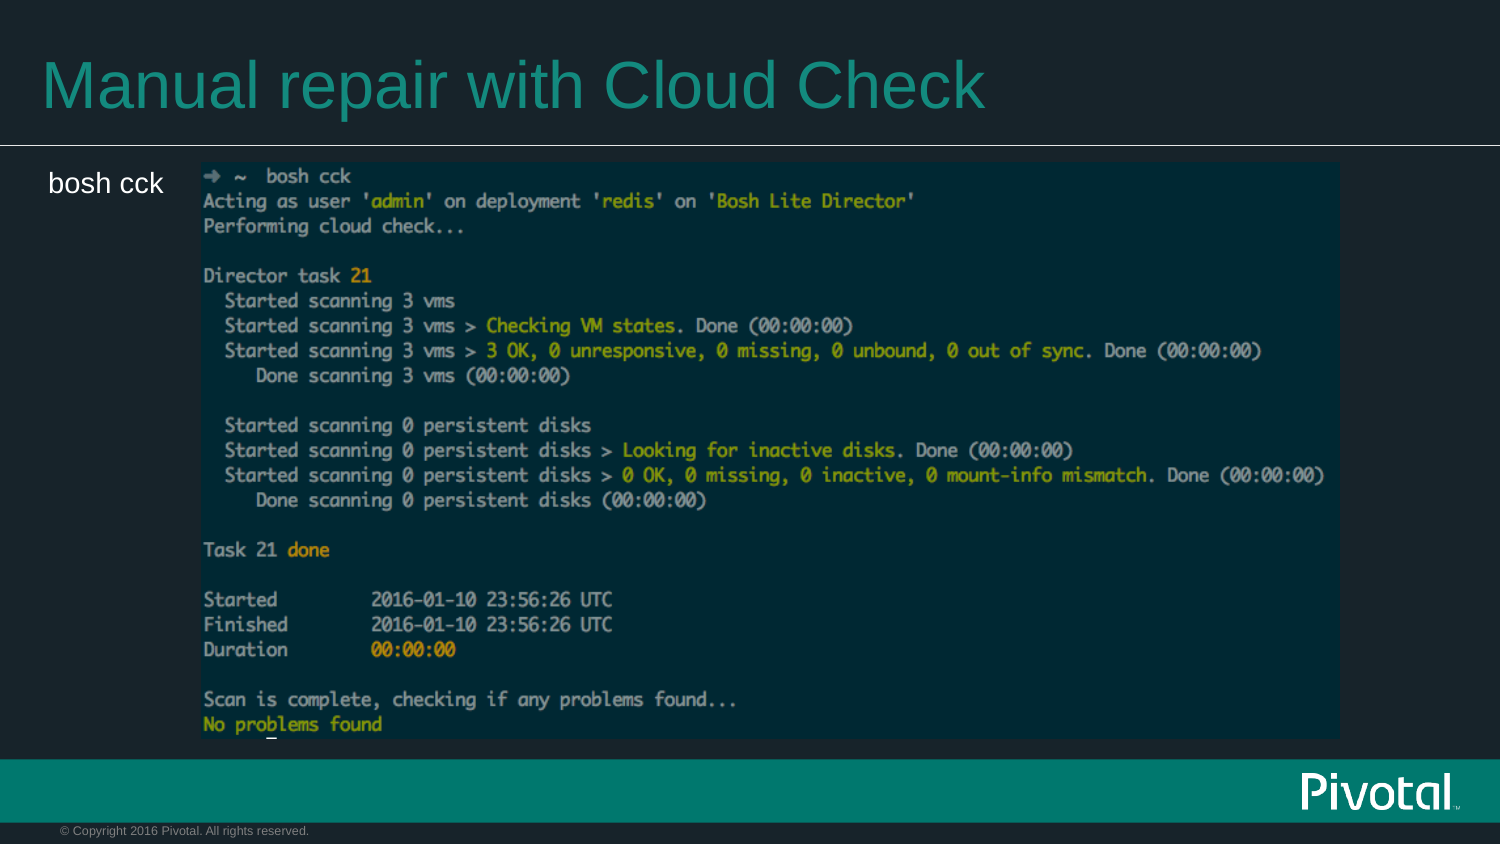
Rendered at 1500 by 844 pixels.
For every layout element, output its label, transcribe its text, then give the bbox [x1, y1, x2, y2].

picture [467, 367, 475, 386]
picture [675, 198, 695, 209]
picture [476, 367, 498, 383]
picture [204, 717, 225, 732]
picture [561, 367, 570, 386]
picture [258, 443, 276, 458]
picture [478, 443, 528, 458]
picture [508, 367, 529, 383]
picture [372, 322, 392, 337]
picture [707, 442, 737, 458]
picture [258, 641, 265, 656]
picture [237, 217, 308, 237]
picture [298, 267, 340, 283]
picture [1252, 342, 1261, 361]
picture [1010, 466, 1053, 483]
picture [226, 317, 234, 333]
picture [1262, 467, 1283, 483]
picture [498, 468, 528, 483]
picture [1063, 467, 1146, 483]
picture [310, 317, 369, 333]
picture [257, 541, 277, 556]
picture [237, 616, 287, 632]
picture [927, 466, 937, 483]
picture [205, 219, 234, 233]
picture [487, 317, 547, 333]
picture [204, 267, 223, 282]
picture [560, 691, 601, 710]
picture [434, 641, 456, 657]
picture [1230, 467, 1252, 483]
picture [853, 342, 926, 358]
picture [561, 467, 591, 483]
picture [1302, 773, 1460, 810]
picture [612, 491, 634, 508]
picture [268, 696, 276, 707]
picture [499, 591, 507, 607]
picture [226, 272, 255, 283]
picture [675, 491, 697, 508]
picture [331, 691, 339, 706]
picture [235, 175, 246, 180]
picture [570, 342, 674, 361]
picture [1221, 467, 1229, 485]
picture [278, 317, 297, 333]
picture [1158, 342, 1167, 361]
picture [310, 292, 369, 308]
picture [968, 343, 999, 358]
picture [235, 716, 276, 735]
picture [509, 192, 517, 207]
picture [508, 342, 536, 361]
picture [707, 467, 725, 481]
picture [885, 472, 905, 483]
picture [499, 691, 508, 706]
picture [310, 367, 370, 383]
picture [487, 616, 496, 631]
picture [519, 591, 539, 607]
picture [561, 417, 591, 433]
picture [550, 591, 571, 607]
picture [581, 617, 602, 632]
picture [457, 616, 477, 632]
picture [612, 318, 653, 333]
picture [372, 372, 392, 387]
picture [759, 317, 780, 333]
picture [456, 497, 474, 508]
picture [235, 343, 255, 358]
picture [258, 691, 265, 706]
picture [278, 467, 297, 483]
picture [288, 696, 297, 707]
picture [403, 641, 424, 657]
picture [330, 168, 350, 184]
picture [697, 318, 737, 333]
picture [602, 616, 611, 632]
picture [237, 592, 255, 607]
picture [822, 466, 883, 483]
picture [801, 467, 812, 483]
picture [832, 342, 843, 358]
list bosh cck [33, 149, 1073, 225]
picture [487, 591, 496, 606]
picture [539, 367, 560, 383]
picture [581, 592, 602, 607]
picture [457, 442, 474, 458]
picture [226, 442, 234, 458]
picture [216, 616, 234, 631]
picture [320, 173, 329, 184]
picture [372, 616, 445, 632]
picture [917, 443, 957, 458]
picture [539, 467, 558, 483]
picture [790, 194, 811, 209]
picture [603, 691, 611, 706]
picture [499, 616, 507, 632]
picture [298, 696, 329, 710]
picture [603, 491, 611, 510]
picture [393, 691, 453, 707]
picture [235, 318, 255, 333]
picture [404, 342, 413, 358]
picture [539, 417, 558, 433]
picture [278, 342, 297, 358]
picture [1010, 442, 1032, 458]
picture [310, 467, 369, 483]
picture [235, 293, 255, 308]
picture [277, 198, 297, 209]
picture [947, 342, 958, 358]
picture [487, 342, 496, 358]
picture [371, 641, 399, 657]
picture [1293, 467, 1315, 483]
picture [236, 468, 255, 483]
picture [258, 418, 276, 433]
picture [226, 292, 234, 308]
picture [226, 467, 234, 483]
picture [581, 318, 602, 332]
picture [549, 342, 560, 358]
picture [623, 467, 634, 483]
picture [258, 343, 276, 358]
picture [738, 342, 811, 362]
picture [258, 293, 276, 308]
picture [258, 318, 276, 333]
picture [519, 616, 539, 632]
picture [624, 443, 632, 457]
picture [717, 192, 758, 209]
picture [267, 168, 308, 184]
picture [320, 223, 329, 233]
picture [1199, 342, 1220, 358]
picture [1315, 467, 1324, 485]
picture [267, 646, 287, 657]
picture [404, 367, 413, 383]
picture [424, 422, 454, 435]
picture [1042, 347, 1083, 362]
picture [728, 466, 779, 487]
picture [331, 217, 339, 232]
picture [257, 493, 297, 508]
picture [1042, 442, 1063, 458]
picture [403, 467, 414, 483]
picture [372, 447, 392, 462]
picture [561, 492, 591, 508]
picture [424, 347, 454, 358]
picture [204, 170, 220, 182]
picture [466, 347, 476, 357]
picture [204, 543, 215, 556]
picture [750, 317, 758, 336]
picture [278, 442, 297, 458]
picture [844, 194, 905, 209]
picture [947, 468, 999, 483]
picture [403, 442, 414, 458]
picture [811, 447, 831, 458]
picture [404, 317, 413, 333]
picture [1230, 342, 1252, 358]
picture [477, 493, 528, 508]
picture [214, 541, 245, 557]
picture [257, 269, 287, 283]
picture [257, 591, 276, 607]
picture [843, 317, 852, 336]
picture [424, 472, 454, 485]
picture [205, 591, 234, 607]
picture [371, 192, 423, 209]
picture [341, 692, 371, 707]
picture [602, 447, 612, 456]
picture [550, 616, 571, 632]
picture [205, 691, 245, 707]
picture [403, 417, 414, 433]
picture [1105, 343, 1146, 358]
picture [656, 691, 706, 707]
picture [771, 194, 779, 207]
picture [310, 497, 369, 508]
picture [424, 497, 454, 510]
picture [277, 716, 318, 732]
picture [467, 417, 474, 432]
picture [424, 322, 454, 333]
picture [518, 696, 550, 711]
picture [561, 442, 591, 458]
picture [372, 347, 392, 362]
picture [257, 368, 297, 383]
picture [235, 443, 255, 458]
picture [288, 541, 329, 557]
picture [675, 347, 695, 358]
picture [644, 491, 665, 508]
picture [822, 194, 841, 207]
picture [424, 297, 454, 308]
picture [372, 422, 392, 437]
picture [445, 198, 465, 209]
picture [457, 422, 465, 433]
picture [278, 417, 297, 433]
picture [749, 442, 809, 458]
picture [258, 468, 276, 483]
picture [697, 491, 706, 510]
picture [613, 696, 643, 707]
picture [226, 417, 234, 433]
picture [456, 467, 474, 483]
picture [550, 322, 570, 337]
picture [424, 447, 454, 460]
picture [466, 322, 475, 332]
picture [278, 292, 297, 308]
picture [372, 497, 392, 511]
picture [372, 472, 392, 487]
picture [602, 591, 611, 607]
picture [309, 198, 350, 209]
picture [633, 442, 695, 462]
picture [372, 591, 445, 607]
picture [383, 217, 433, 233]
picture [970, 442, 978, 460]
picture [477, 468, 496, 483]
picture [330, 716, 381, 732]
picture [204, 194, 266, 212]
picture [476, 193, 507, 211]
picture [205, 617, 213, 631]
picture [539, 492, 558, 507]
picture [686, 467, 697, 483]
title Manual repair with Cloud Check [26, 52, 1461, 113]
picture [226, 342, 234, 358]
picture [310, 342, 370, 358]
picture [790, 317, 812, 333]
picture [602, 472, 611, 481]
picture [404, 292, 413, 308]
picture [518, 194, 580, 212]
picture [843, 442, 894, 458]
picture [644, 467, 664, 483]
picture [979, 442, 1000, 458]
picture [424, 372, 454, 383]
picture [478, 418, 528, 433]
picture [1167, 342, 1189, 358]
picture [351, 267, 372, 282]
picture [340, 217, 371, 233]
picture [539, 442, 558, 458]
picture [717, 342, 728, 358]
picture [372, 297, 392, 312]
picture [654, 322, 674, 333]
picture [235, 418, 255, 433]
picture [403, 491, 414, 508]
picture [1064, 442, 1072, 460]
picture [204, 642, 255, 657]
picture [822, 317, 843, 333]
picture [456, 696, 475, 711]
picture [457, 591, 477, 607]
picture [488, 691, 495, 706]
picture [1168, 468, 1209, 483]
picture [310, 442, 369, 458]
picture [1010, 342, 1032, 358]
picture [310, 417, 369, 433]
picture [780, 192, 788, 207]
picture [603, 192, 653, 209]
